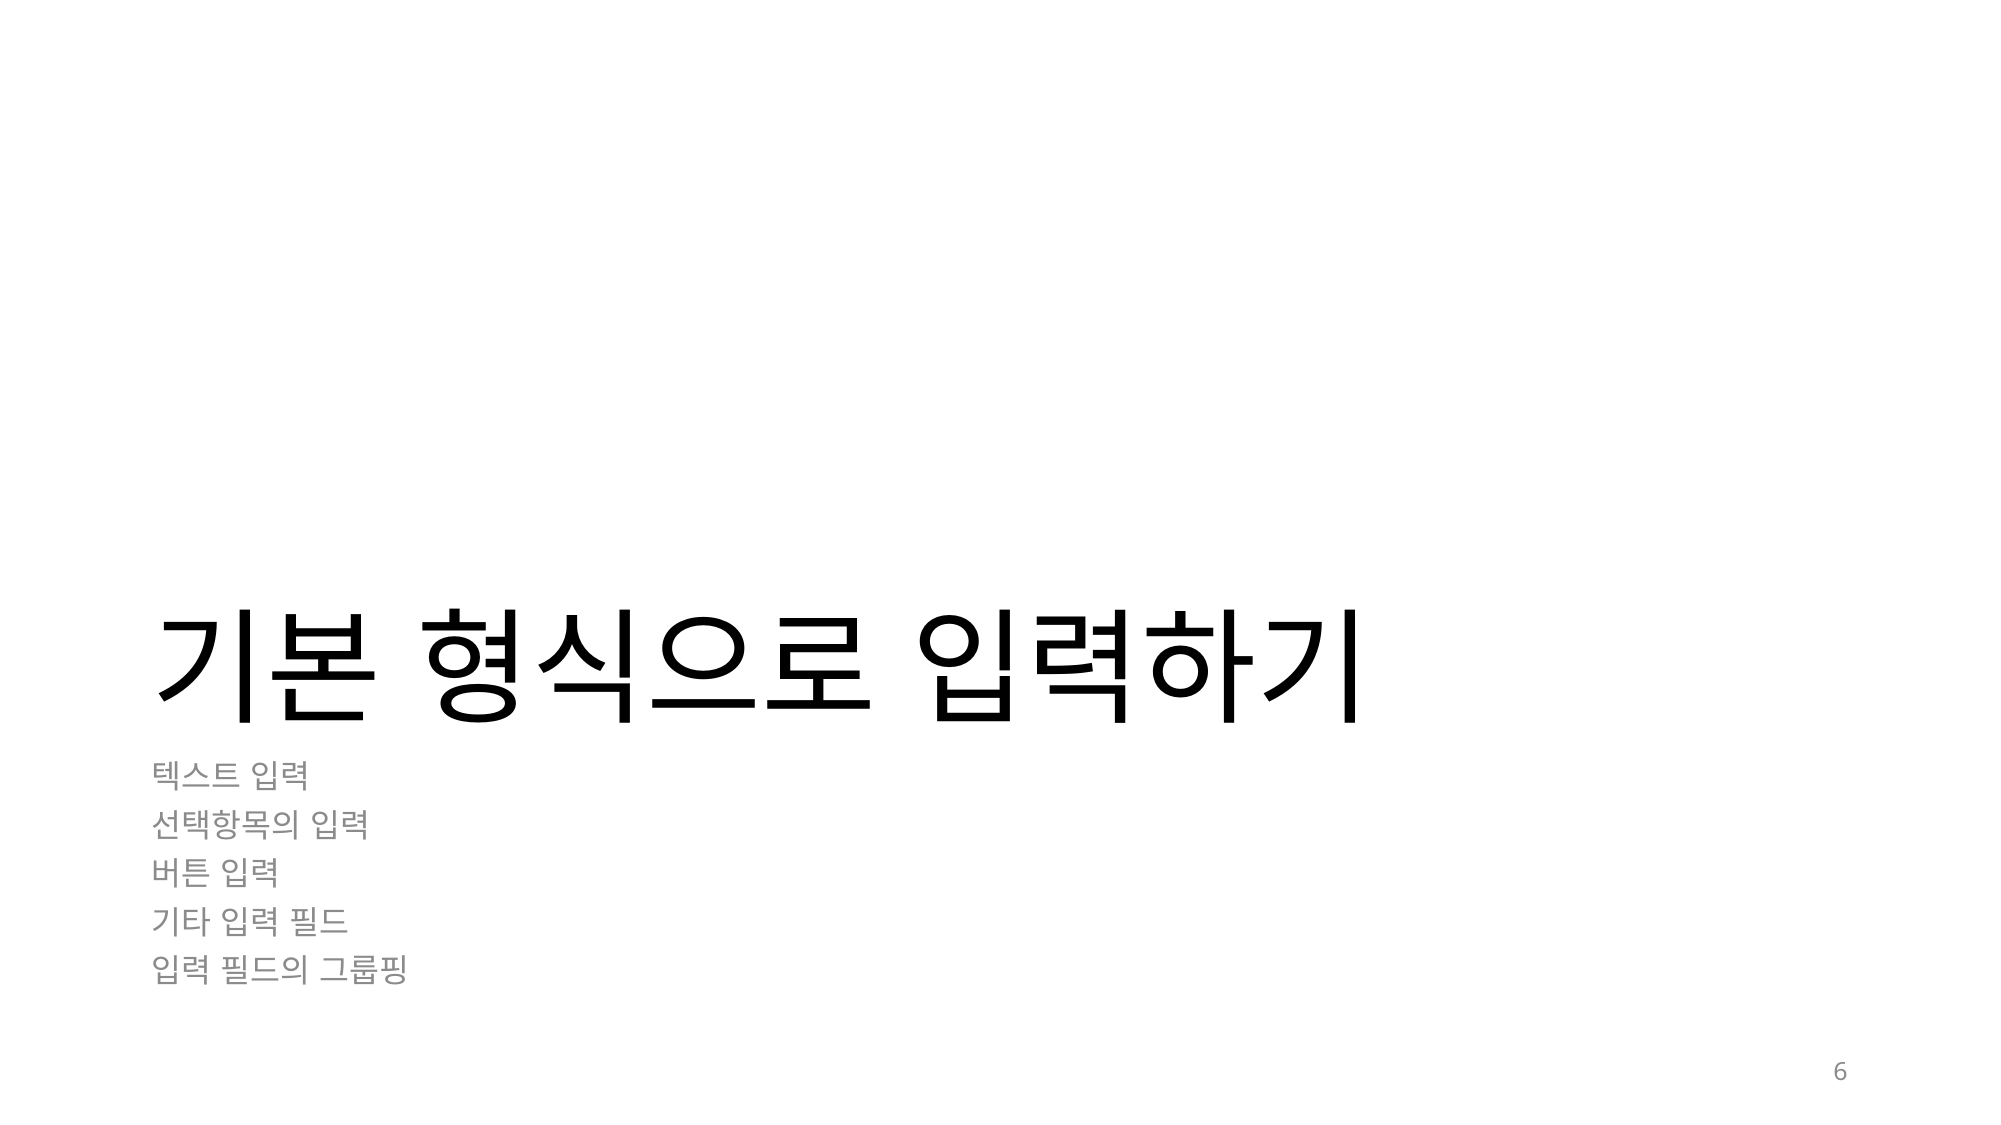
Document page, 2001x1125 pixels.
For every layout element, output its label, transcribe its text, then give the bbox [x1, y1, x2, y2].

slide_number 6 [1412, 1042, 1863, 1103]
list 텍스트 입력 선택항목의 입력 버튼 입력 기타 입력 필드 입력 필드의 그룹핑 [136, 752, 1862, 999]
title 기본 형식으로 입력하기 [136, 280, 1862, 749]
